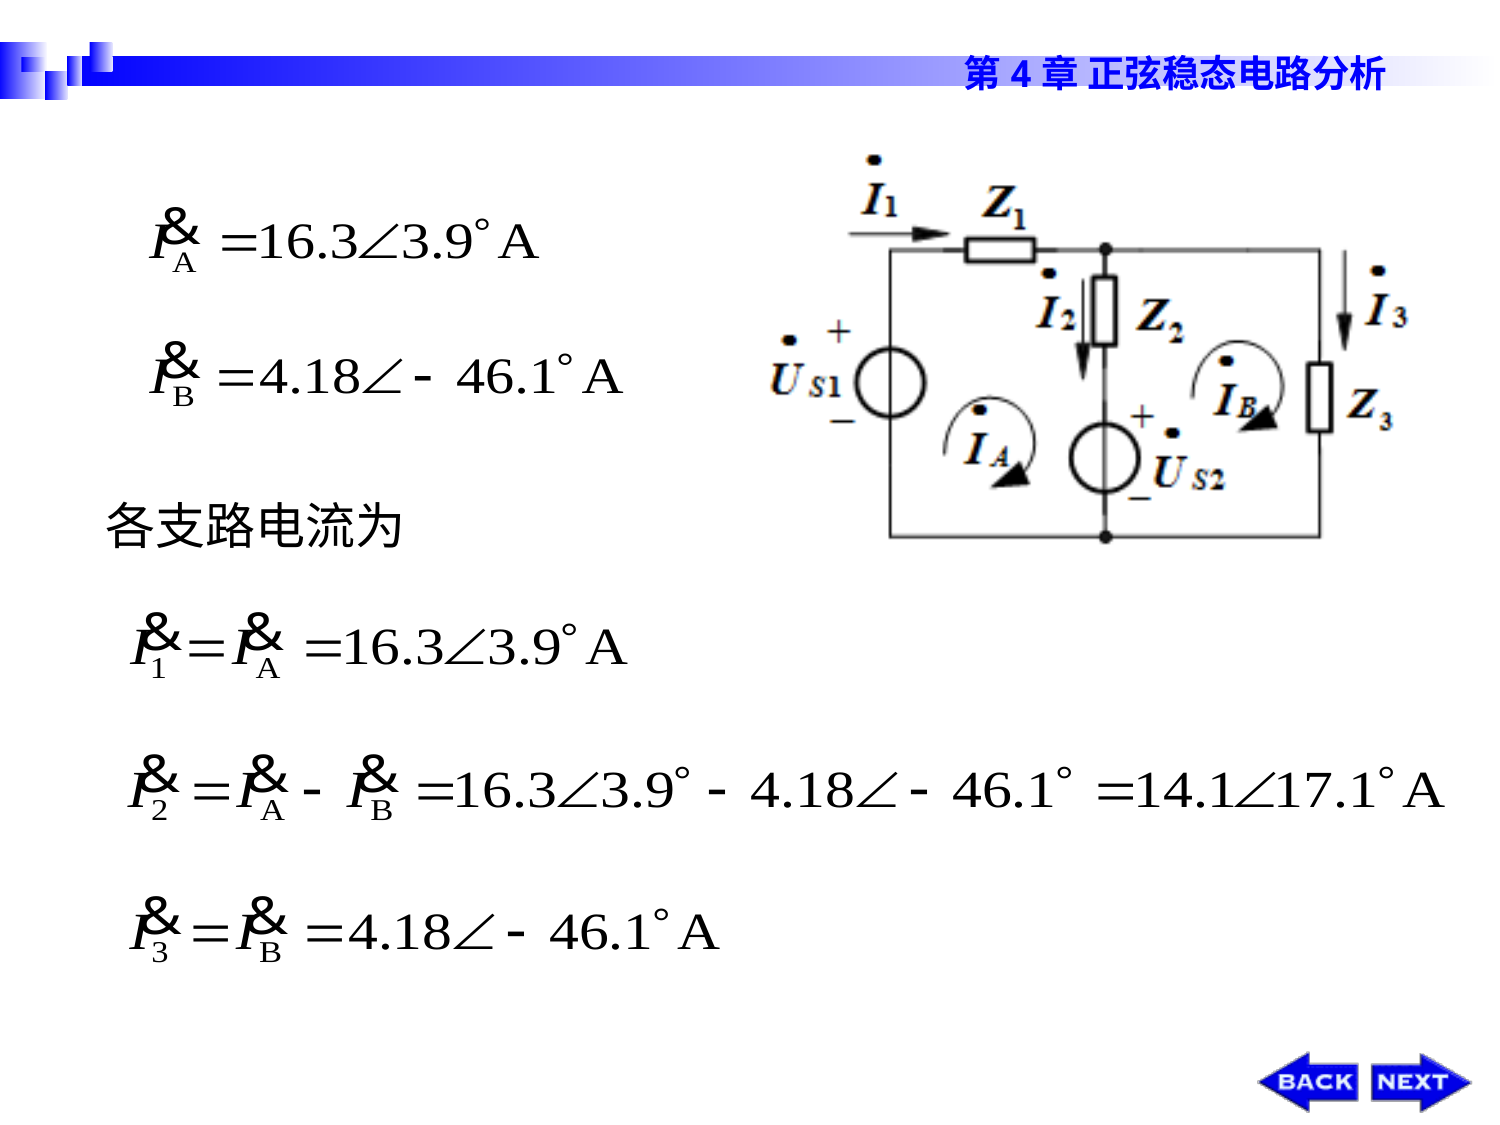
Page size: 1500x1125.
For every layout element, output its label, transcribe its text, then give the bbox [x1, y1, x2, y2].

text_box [138, 337, 635, 419]
picture [756, 148, 1427, 560]
text_box 各支路电流为 [90, 487, 421, 562]
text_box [118, 892, 735, 976]
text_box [771, 57, 775, 85]
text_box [138, 203, 554, 285]
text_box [116, 750, 1457, 834]
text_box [119, 608, 640, 691]
picture [1249, 1049, 1480, 1116]
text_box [939, 57, 943, 85]
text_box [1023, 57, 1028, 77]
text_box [855, 57, 859, 85]
